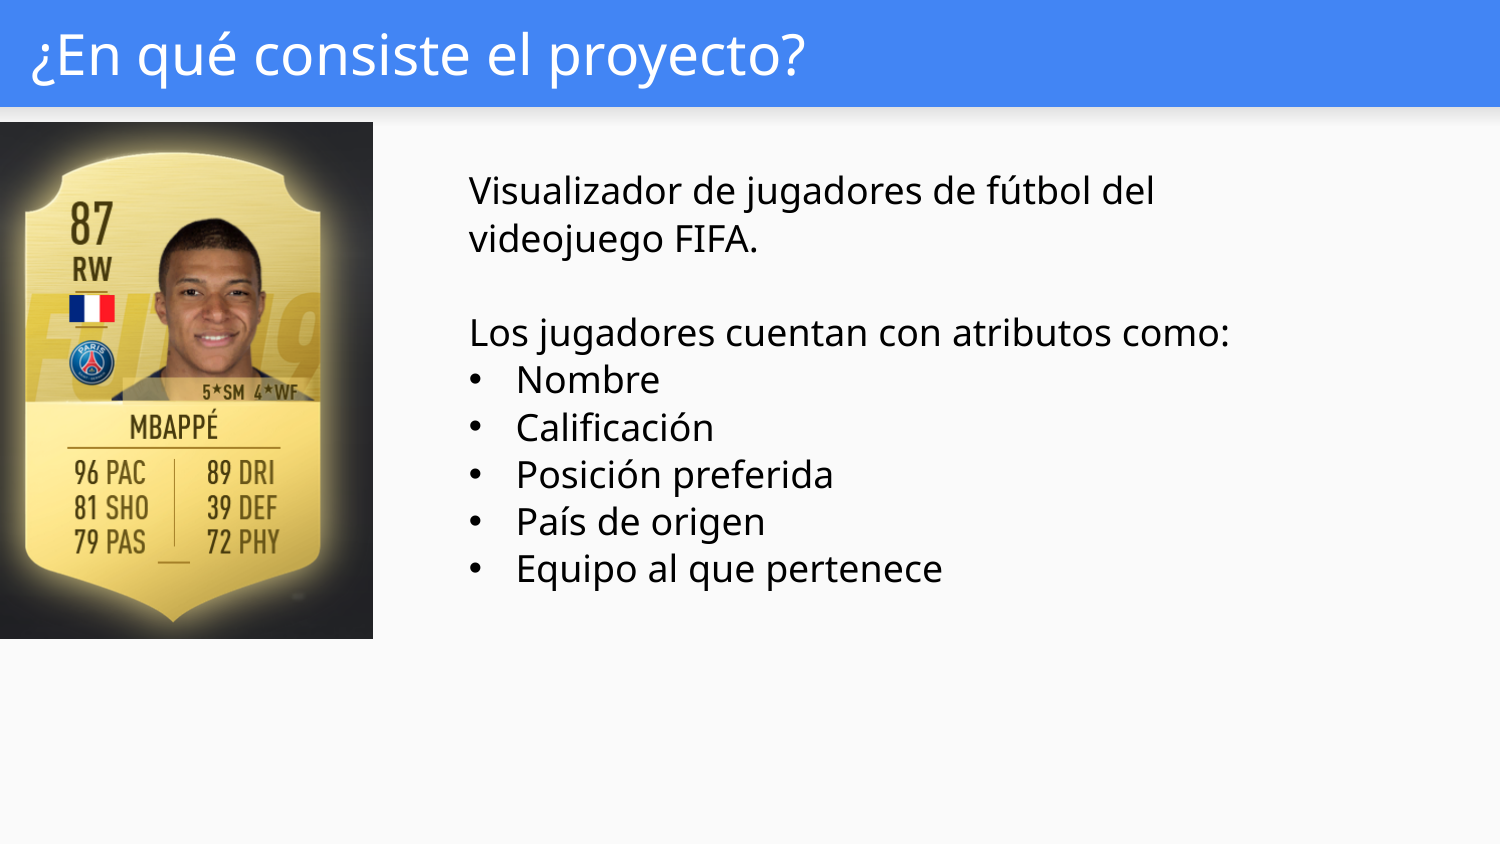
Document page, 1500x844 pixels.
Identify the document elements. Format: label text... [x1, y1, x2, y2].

picture [0, 122, 373, 639]
text_box Visualizador de jugadores de fútbol del videojuego FIFA. Los jugadores cuentan con atributos como: Nombre Calificación Posición preferida País de origen Equipo al que pertenece [453, 157, 1339, 693]
title ¿En qué consiste el proyecto? [16, 2, 1464, 102]
